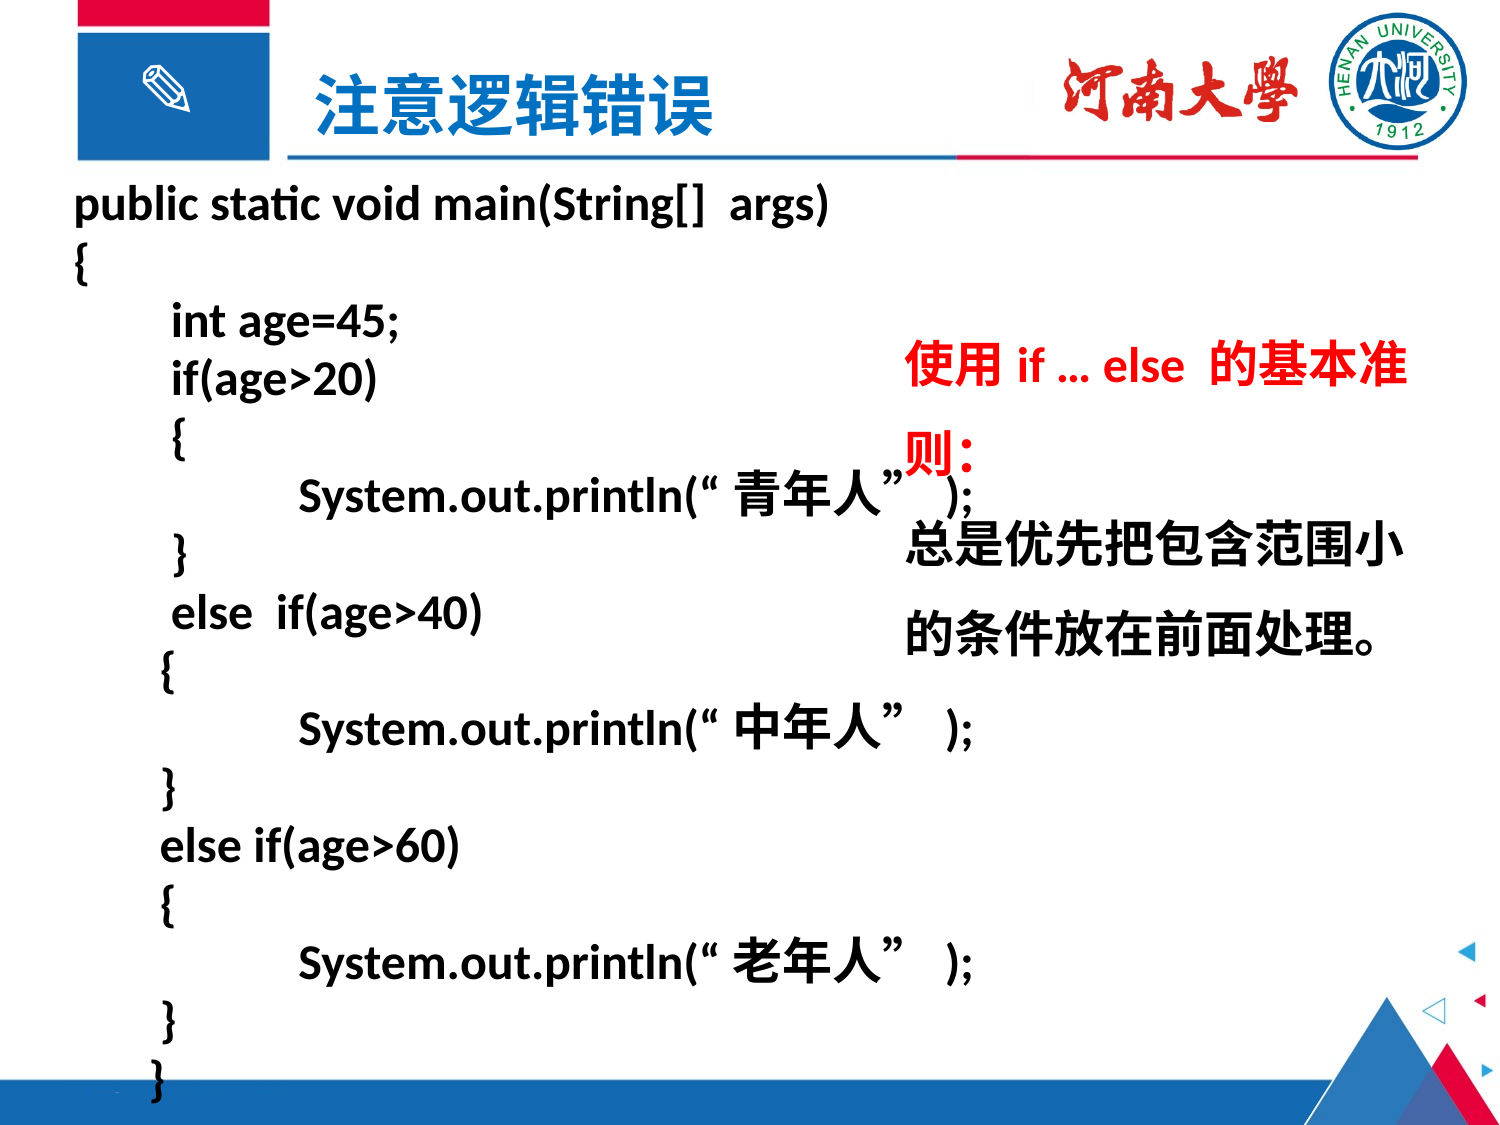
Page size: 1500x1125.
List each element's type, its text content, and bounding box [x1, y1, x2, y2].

text_box public static void main(String[] args) { int age=45; if(age>20) { System.out.println(“青年人”); } else if(age>40) { System.out.println(“中年人”); } else if(age>60) { System.out.println(“老年人”); } } [58, 165, 1125, 1114]
text_box 注意逻辑错误 [299, 56, 839, 152]
picture [0, 0, 1500, 1125]
text_box 使用if … else 的基本准则： 总是优先把包含范围小的条件放在前面处理。 [890, 294, 1466, 670]
